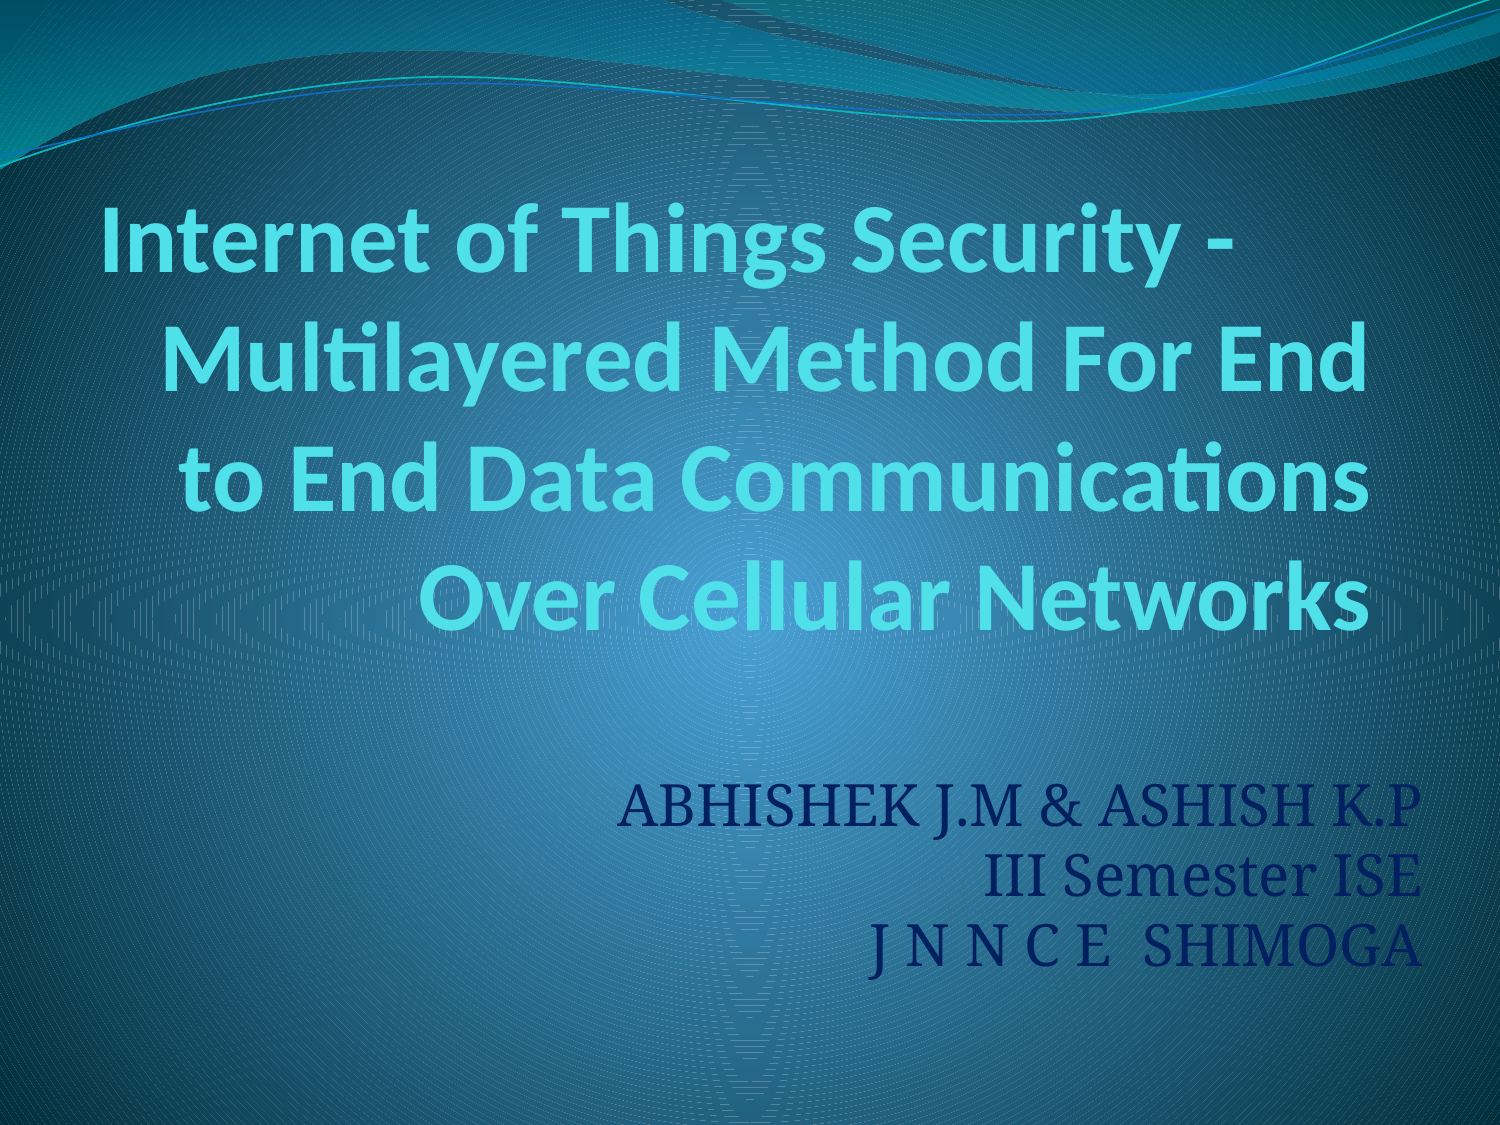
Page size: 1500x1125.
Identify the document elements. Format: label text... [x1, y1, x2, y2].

text_box ABHISHEK J.M & ASHISH K.P III Semester ISE J N N C E SHIMOGA [162, 760, 1438, 985]
title Internet of Things Security - Multilayered Method For End to End Data Communications Over Cellular Networks [87, 137, 1376, 650]
